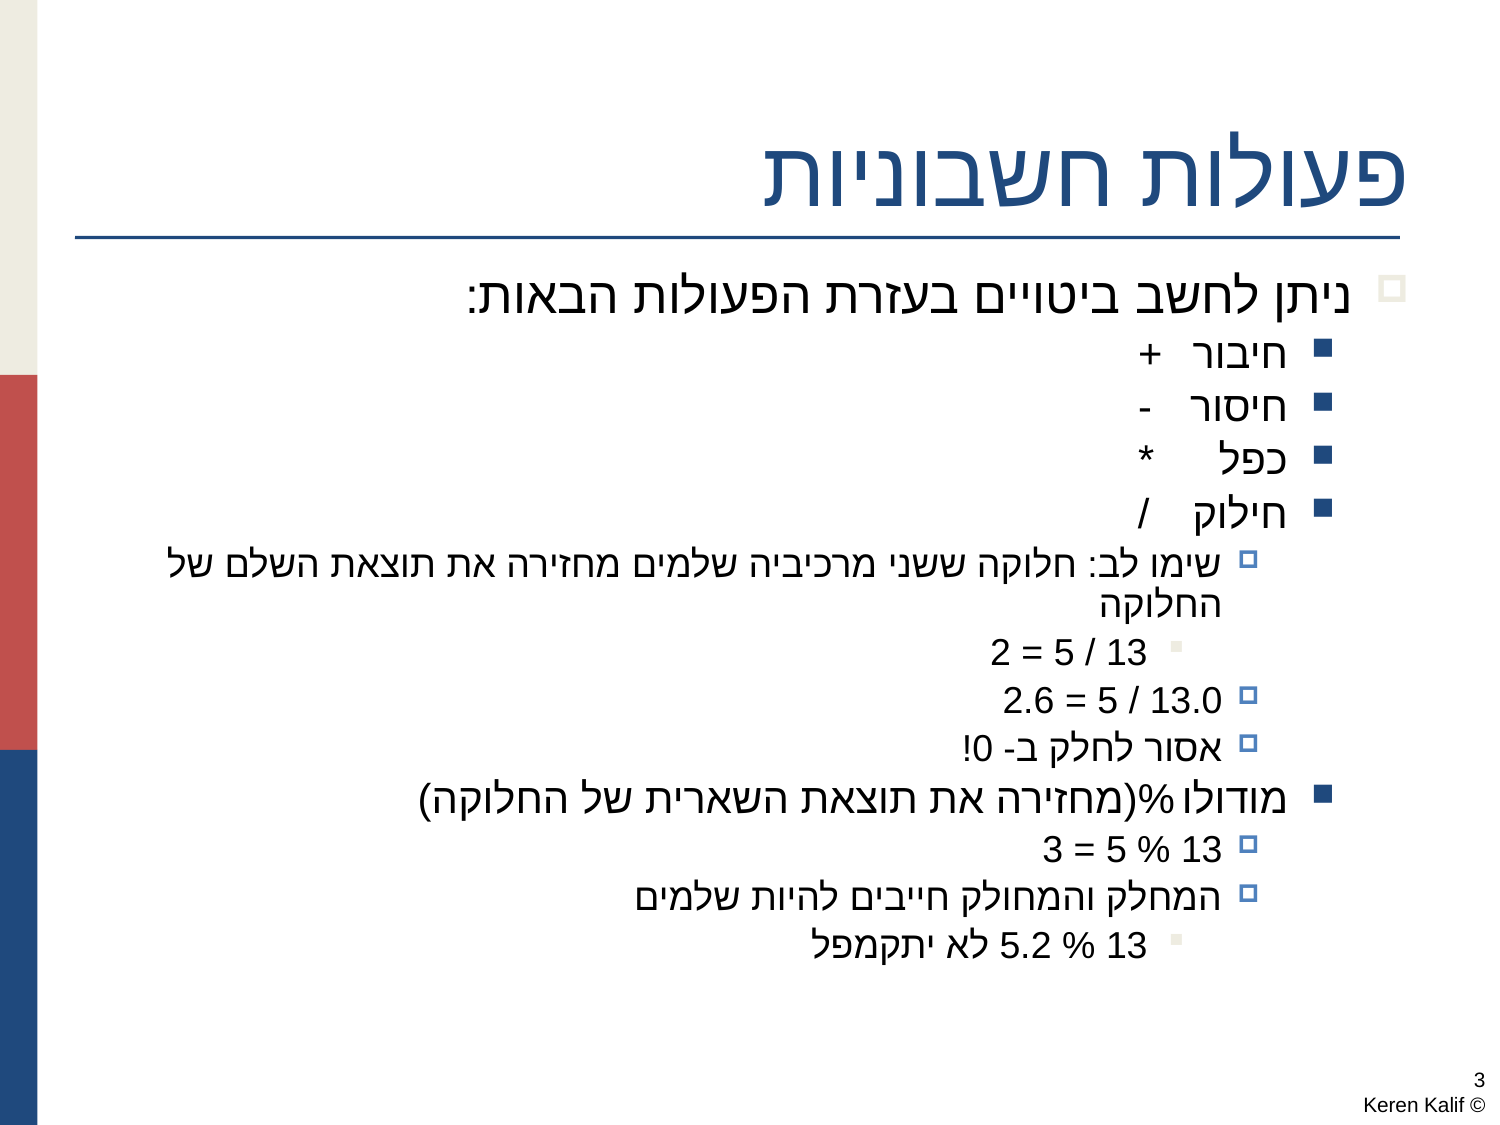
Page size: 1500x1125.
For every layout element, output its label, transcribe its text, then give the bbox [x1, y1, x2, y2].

title פעולות חשבוניות [74, 45, 1426, 233]
list ניתן לחשב ביטויים בעזרת הפעולות הבאות: חיבור + חיסור - כפל * חילוק / שימו לב: חלוקה ששני מרכיביה שלמים מחזירה את תוצאת השלם של החלוקה 13 / 5 = 2 13.0 / 5 = 2.6 אסור לחלק ב- 0! מודולו % (מחזירה את תוצאת השארית של החלוקה) 13 % 5 = 3 המחלק והמחולק חייבים להיות שלמים 13 % 5.2 לא יתקמפל [74, 262, 1426, 1006]
